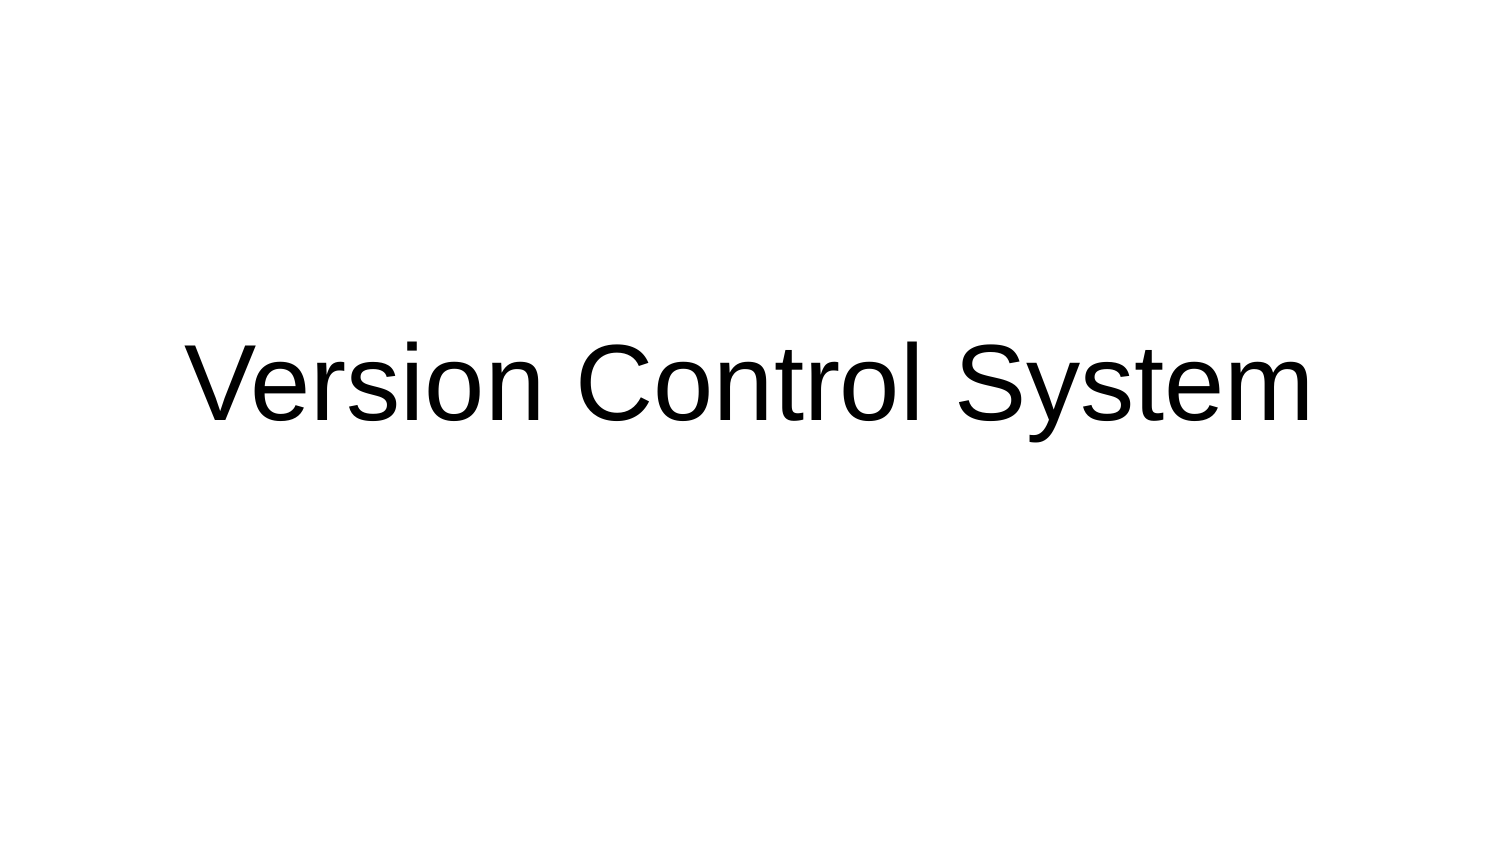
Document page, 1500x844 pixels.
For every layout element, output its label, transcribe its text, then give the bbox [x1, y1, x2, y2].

title Version Control System [51, 122, 1449, 459]
